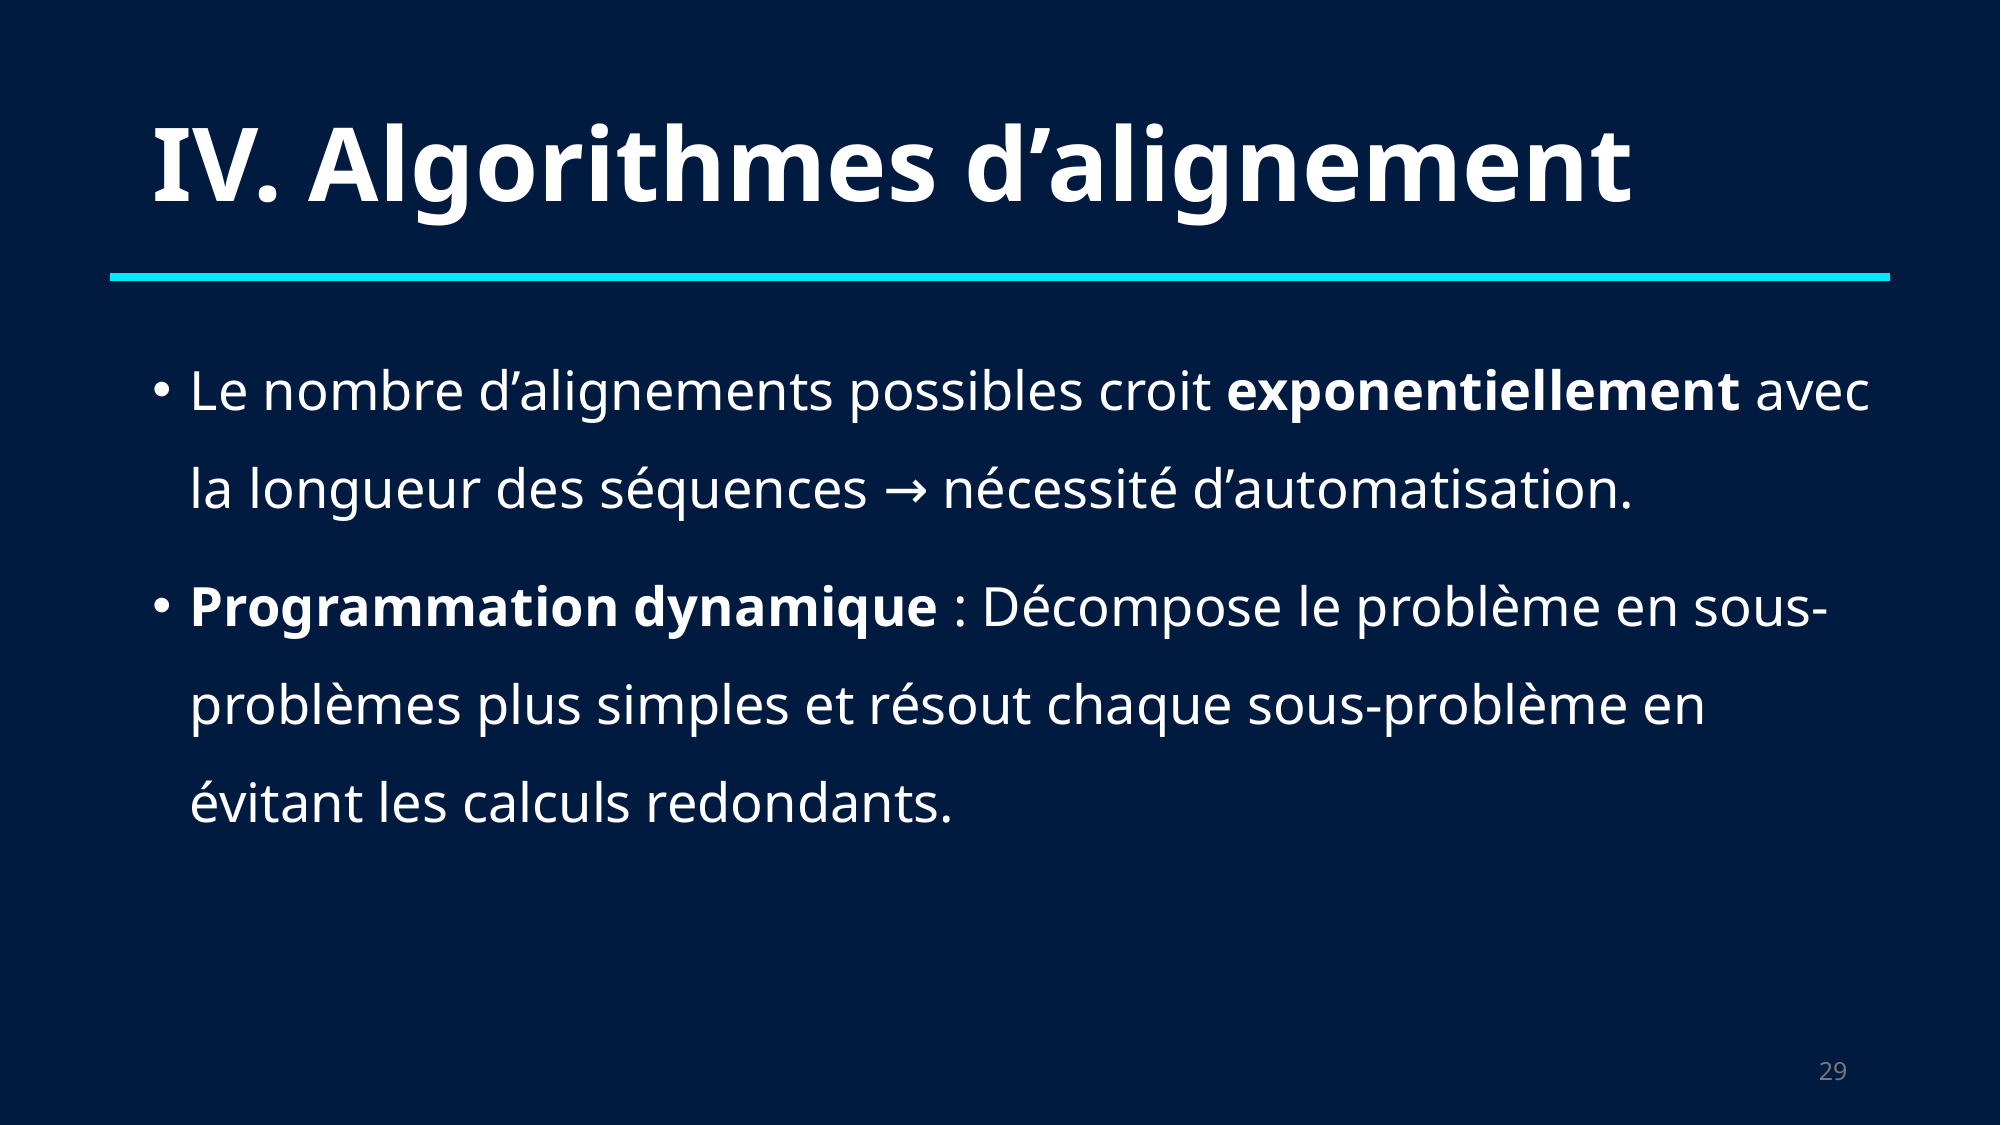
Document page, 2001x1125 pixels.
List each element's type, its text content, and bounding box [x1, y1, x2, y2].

title IV. Algorithmes d’alignement [137, 59, 1863, 276]
list Le nombre d’alignements possibles croit exponentiellement avec la longueur des séquences → nécessité d’automatisation. Programmation dynamique : Décompose le problème en sous-problèmes plus simples et résout chaque sous-problème en évitant les calculs redondants. [137, 316, 1891, 1103]
